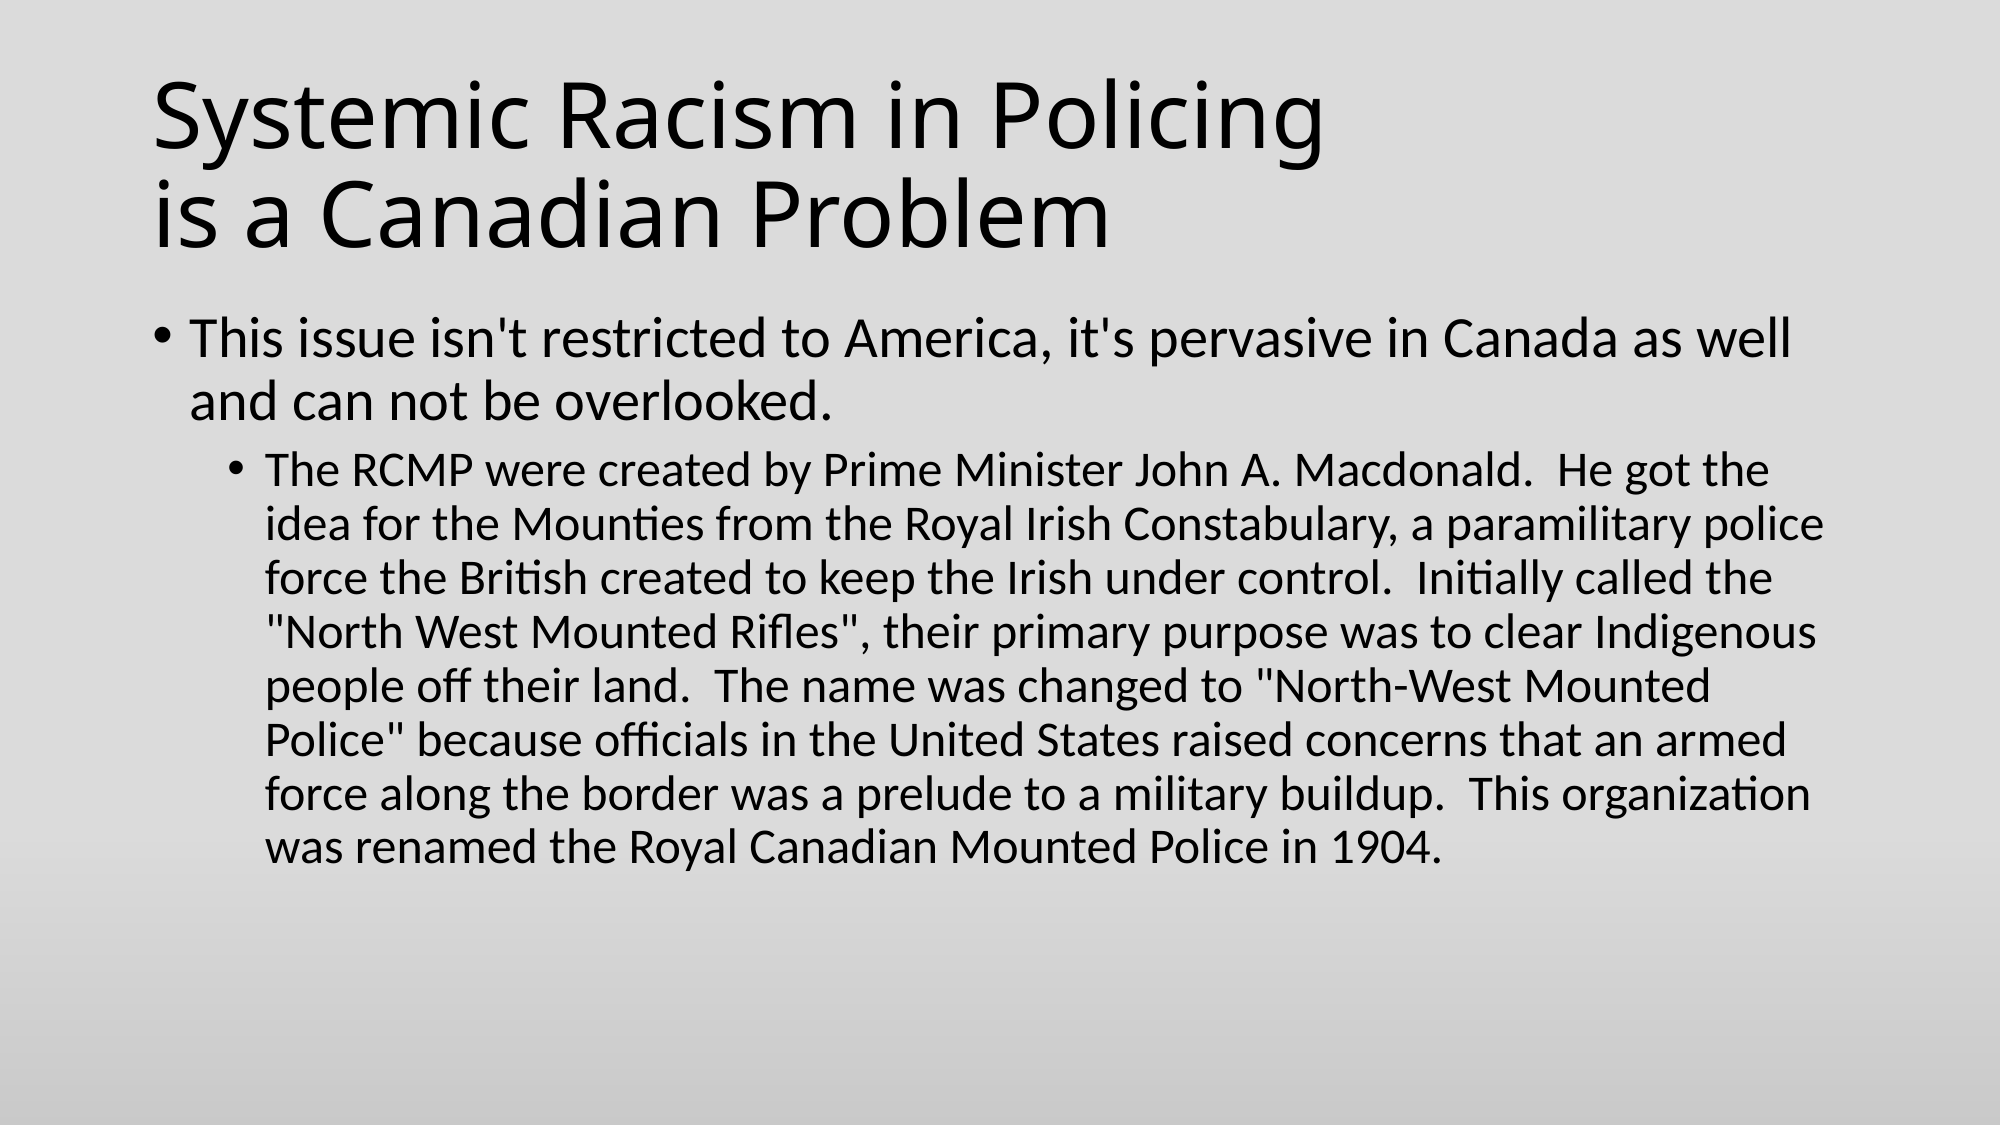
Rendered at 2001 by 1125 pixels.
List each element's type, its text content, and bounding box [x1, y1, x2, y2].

list This issue isn't restricted to America, it's pervasive in Canada as well and can not be overlooked. The RCMP were created by Prime Minister John A. Macdonald. He got the idea for the Mounties from the Royal Irish Constabulary, a paramilitary police force the British created to keep the Irish under control. Initially called the "North West Mounted Rifles", their primary purpose was to clear Indigenous people off their land. The name was changed to "North-West Mounted Police" because officials in the United States raised concerns that an armed force along the border was a prelude to a military buildup. This organization was renamed the Royal Canadian Mounted Police in 1904. [137, 299, 1863, 1014]
title Systemic Racism in Policing is a Canadian Problem [137, 59, 1427, 278]
